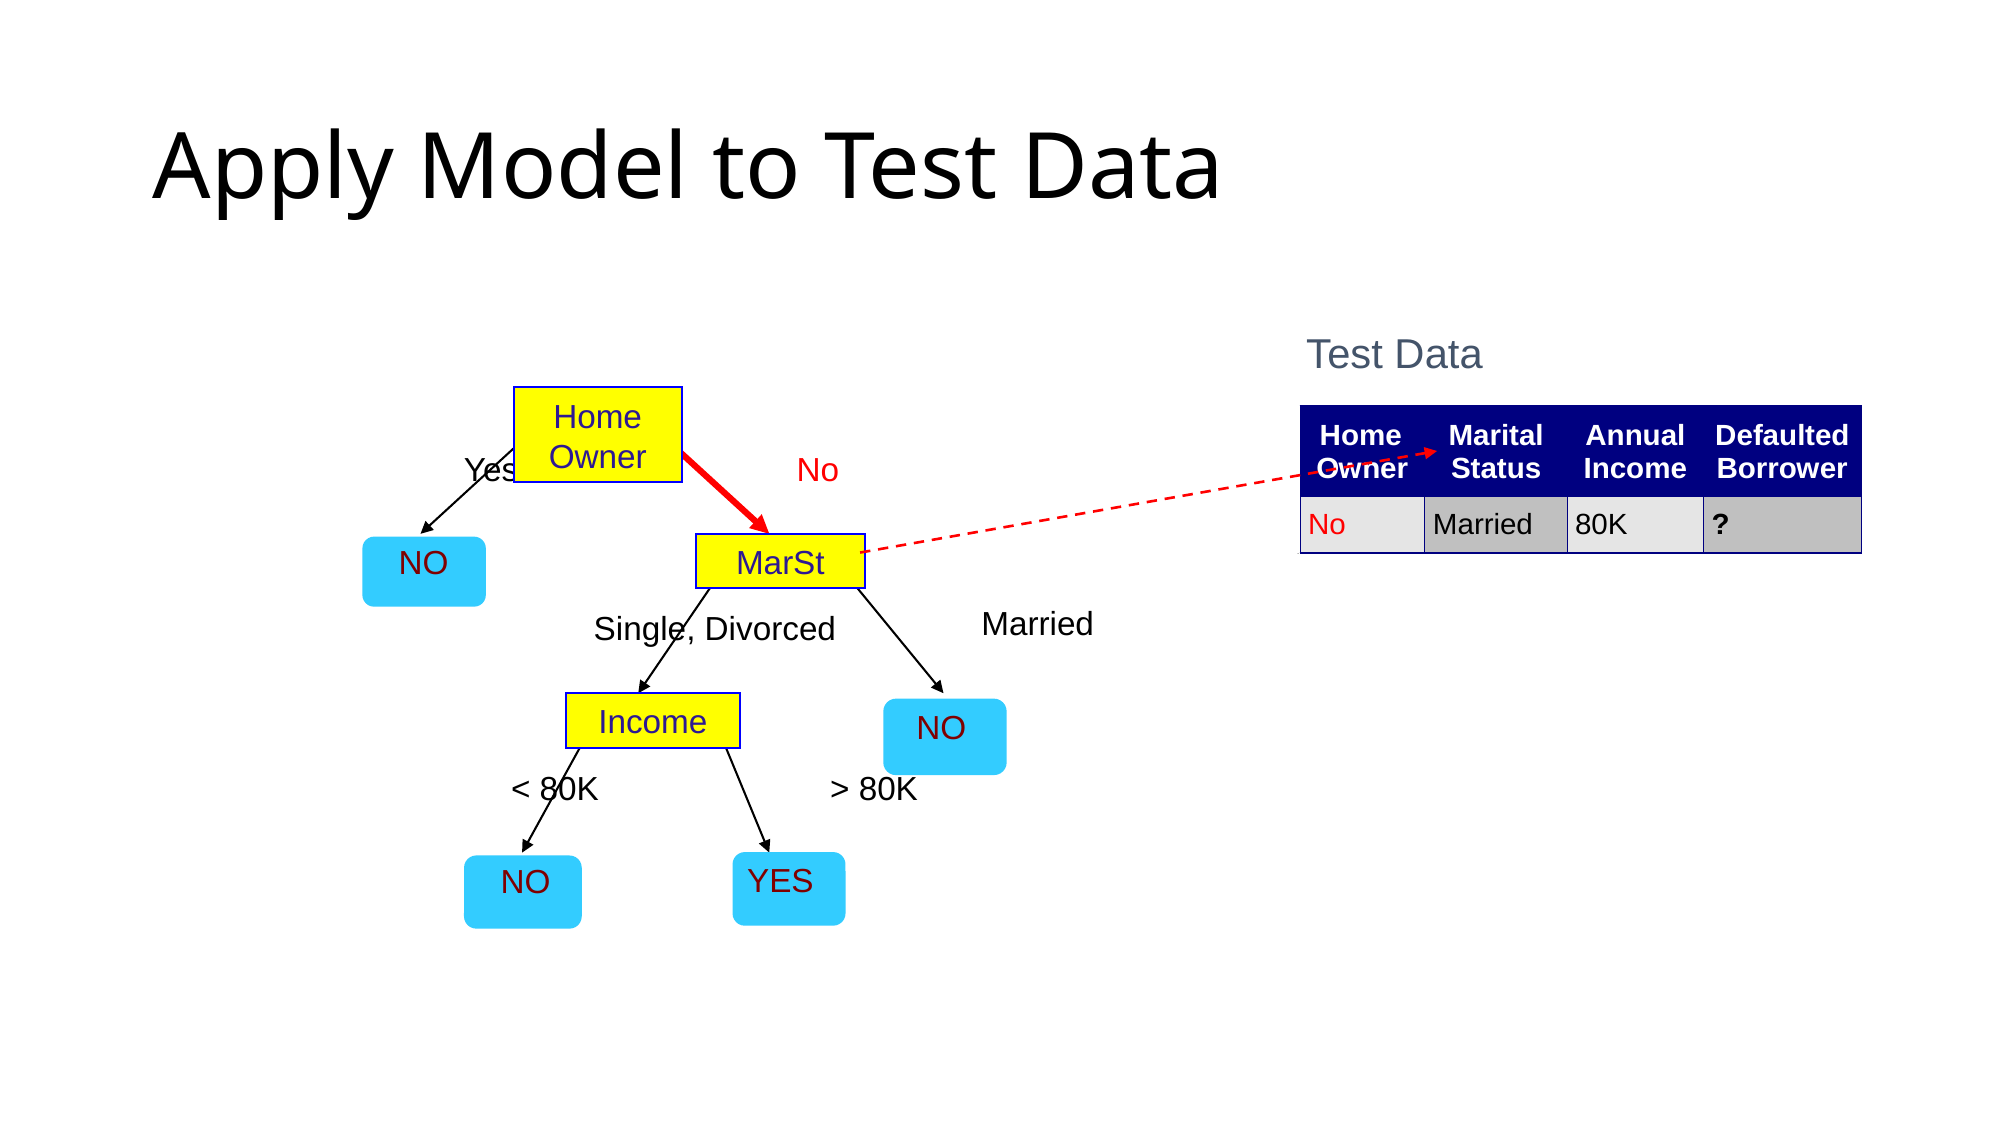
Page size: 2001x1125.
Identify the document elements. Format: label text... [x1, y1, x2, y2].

text_box MarSt [696, 533, 865, 589]
text_box Single, Divorced [466, 600, 852, 655]
text_box [362, 589, 486, 607]
text_box [522, 815, 543, 852]
text_box Test Data [1263, 329, 1526, 385]
text_box [907, 650, 944, 694]
text_box Yes [336, 440, 534, 496]
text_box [1289, 405, 1876, 589]
text_box [463, 908, 582, 929]
text_box Home Owner [513, 387, 682, 483]
text_box Married [854, 594, 1119, 650]
text_box [727, 496, 769, 533]
text_box [753, 815, 771, 852]
text_box > 80K [702, 759, 933, 815]
text_box NO [429, 852, 622, 908]
text_box < 80K [383, 759, 614, 815]
text_box Income [565, 693, 740, 748]
text_box YES [718, 852, 843, 907]
text_box NO [327, 533, 520, 589]
text_box [883, 754, 1007, 776]
text_box [638, 655, 665, 693]
text_box [732, 857, 846, 926]
text_box [420, 496, 462, 533]
text_box No [669, 440, 854, 496]
text_box NO [845, 698, 1038, 754]
title Apply Model to Test Data [137, 59, 1863, 278]
